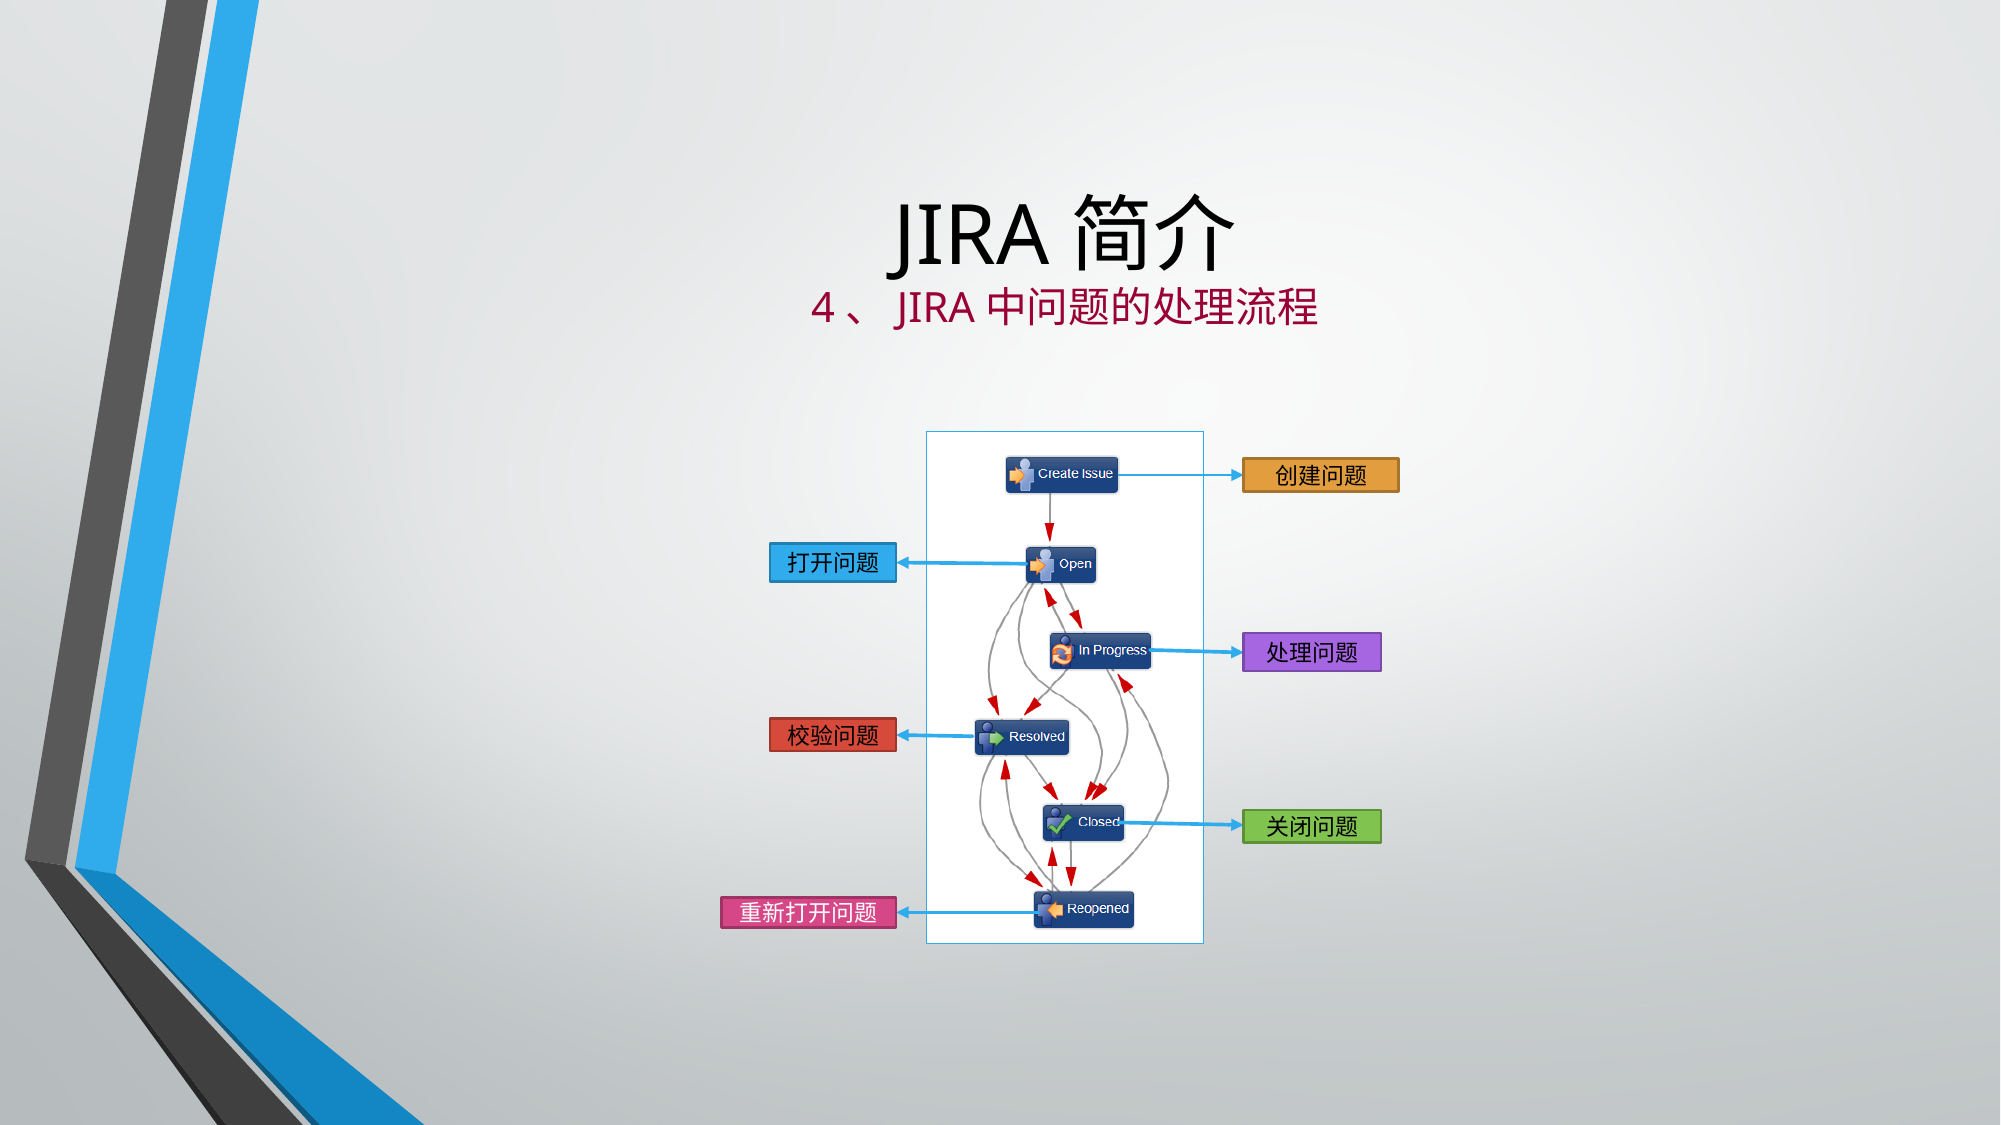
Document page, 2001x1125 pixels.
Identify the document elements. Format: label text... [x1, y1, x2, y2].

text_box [1118, 822, 1244, 826]
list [926, 430, 1204, 944]
text_box 创建问题 [1242, 457, 1400, 493]
text_box 重新打开问题 [720, 896, 897, 929]
text_box 关闭问题 [1242, 809, 1382, 844]
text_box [1149, 649, 1244, 653]
text_box 打开问题 [769, 542, 897, 583]
text_box 处理问题 [1242, 632, 1382, 672]
title JIRA简介 4、JIRA中问题的处理流程 [243, 112, 1887, 400]
text_box 校验问题 [769, 717, 897, 752]
